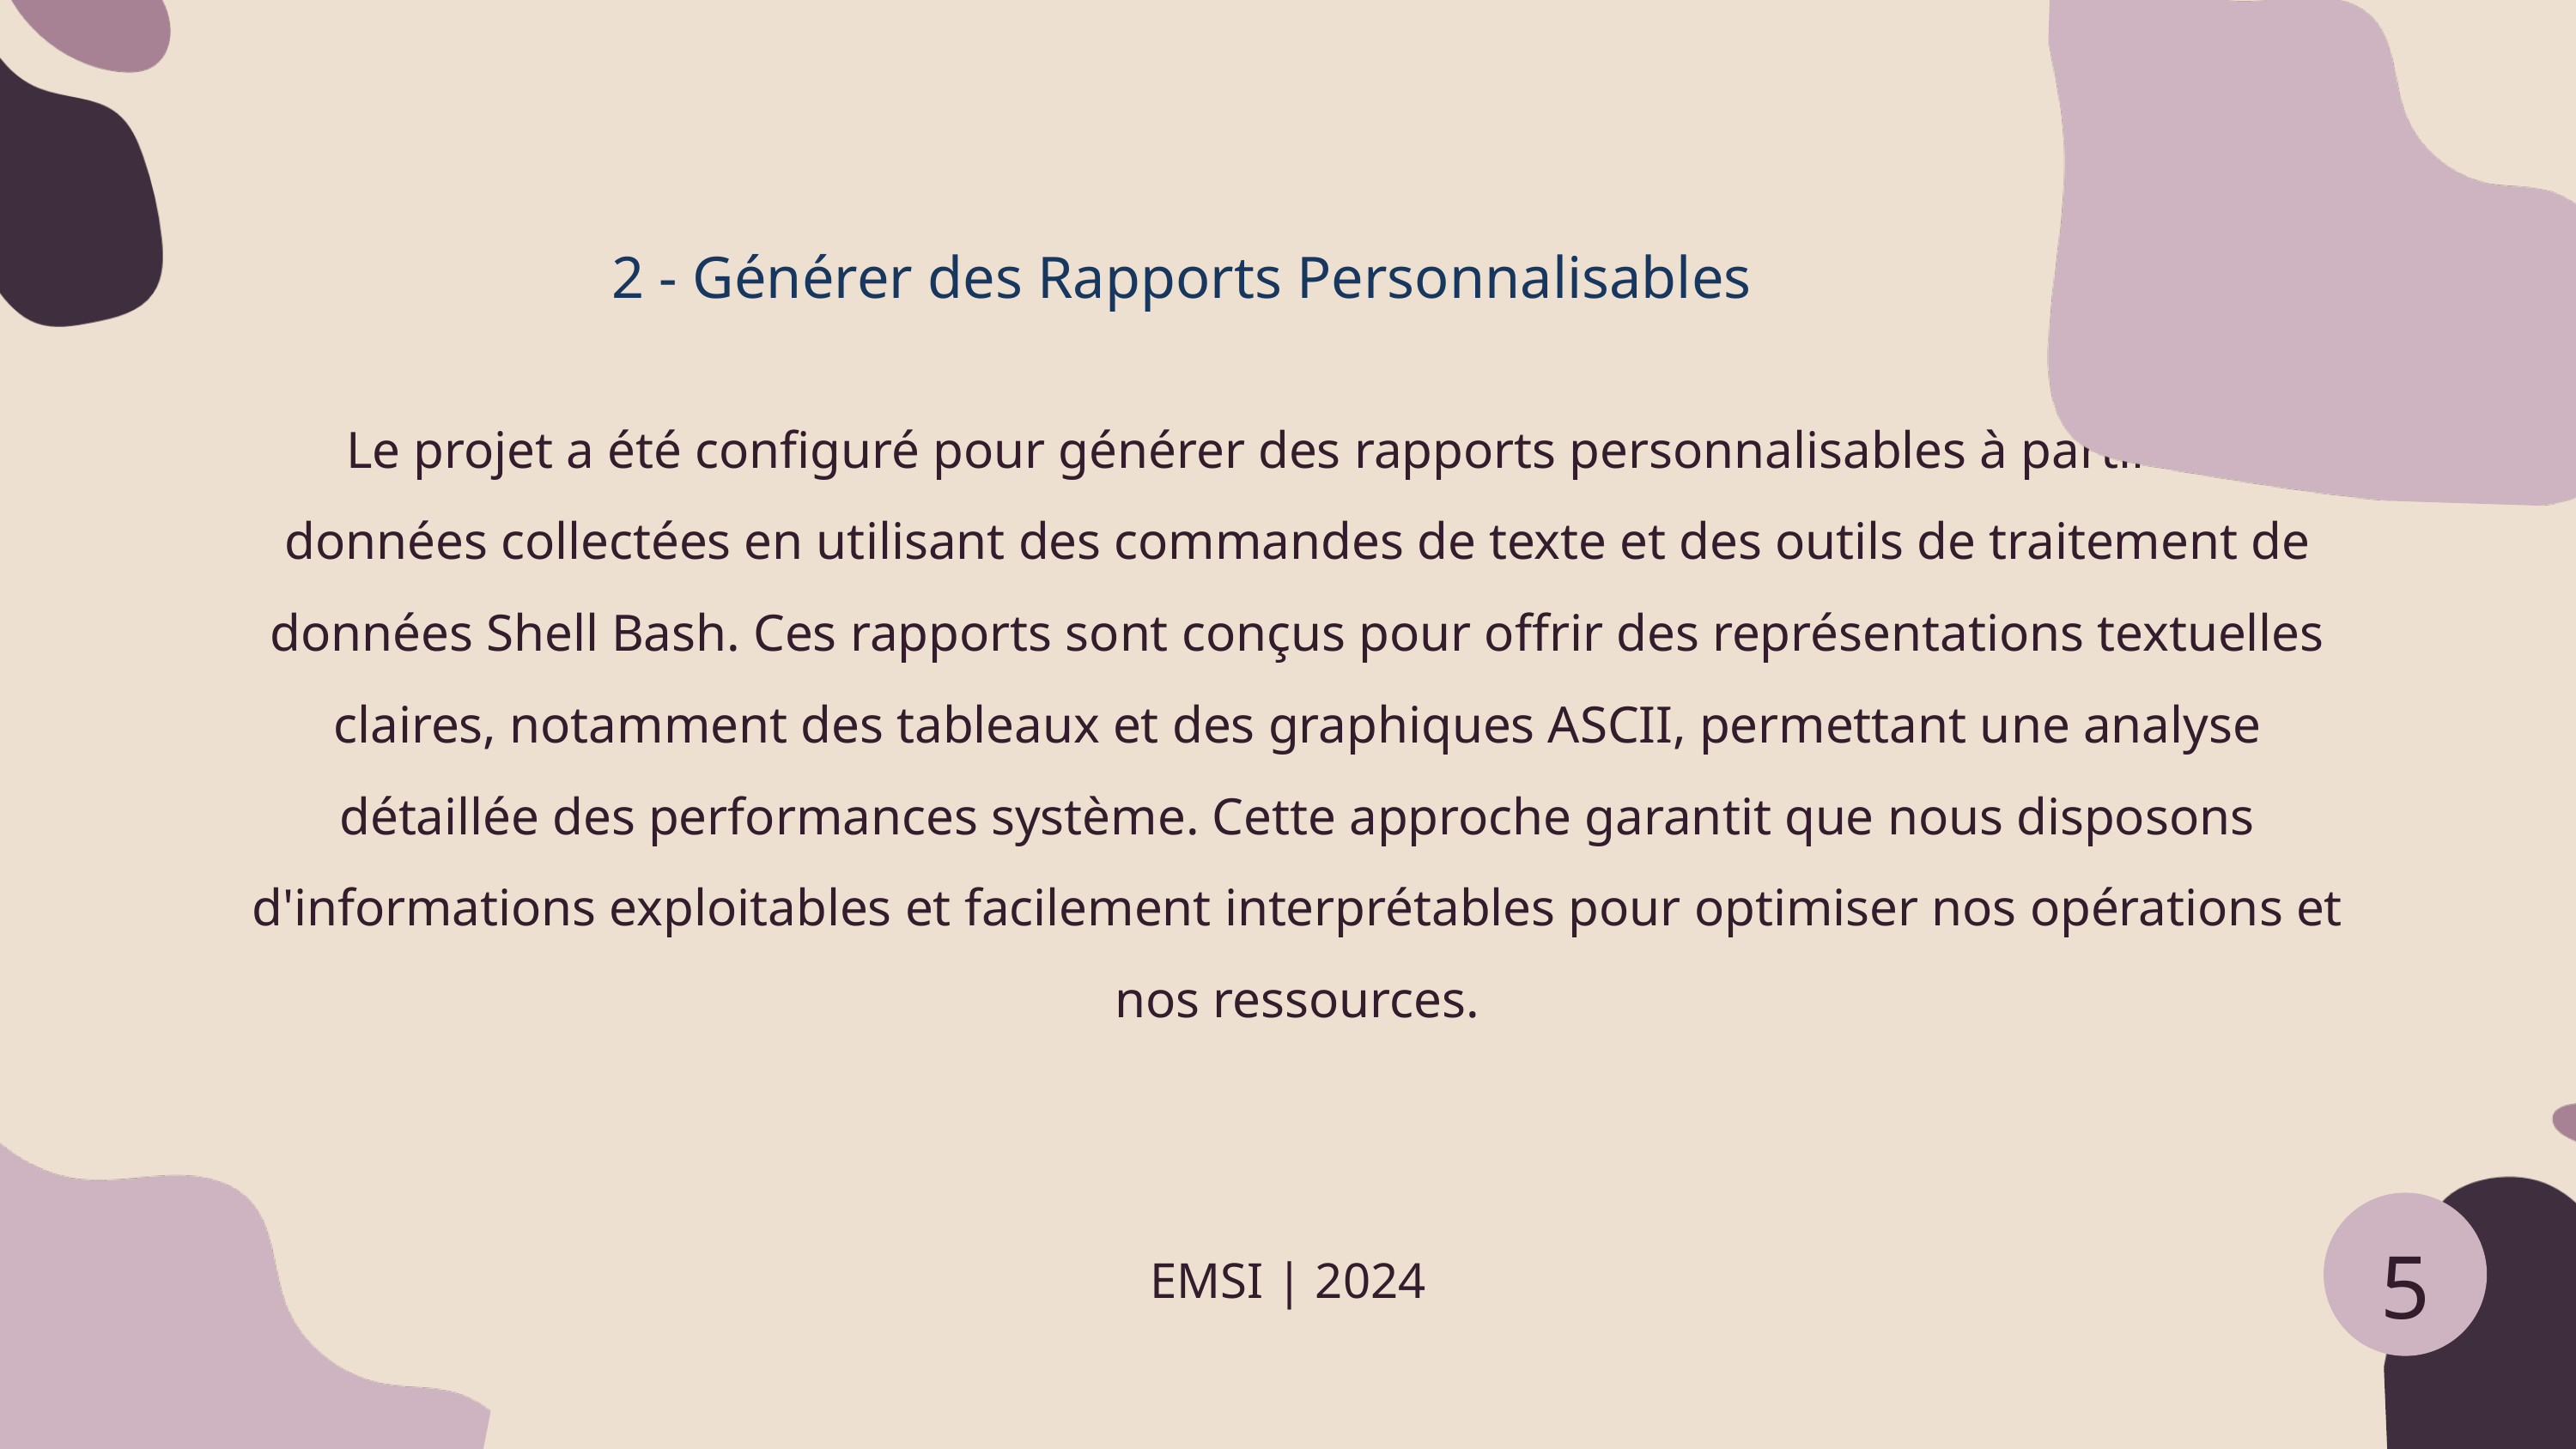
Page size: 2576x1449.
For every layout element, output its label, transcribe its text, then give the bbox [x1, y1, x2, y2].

text_box [2033, 0, 2576, 507]
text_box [2321, 1192, 2490, 1356]
text_box 2 - Générer des Rapports Personnalisables [611, 240, 2042, 311]
text_box [2372, 1100, 2576, 1449]
text_box [0, 0, 172, 330]
text_box EMSI | 2024 [803, 1240, 1773, 1308]
text_box [0, 960, 558, 1449]
text_box Le projet a été configuré pour générer des rapports personnalisables à partir des données collectées en utilisant des commandes de texte et des outils de traitement de données Shell Bash. Ces rapports sont conçus pour offrir des représentations textuelles claires, notamment des tableaux et des graphiques ASCII, permettant une analyse détaillée des performances système. Cette approche garantit que nous disposons d'informations exploitables et facilement interprétables pour optimiser nos opérations et nos ressources. [251, 386, 2343, 1028]
